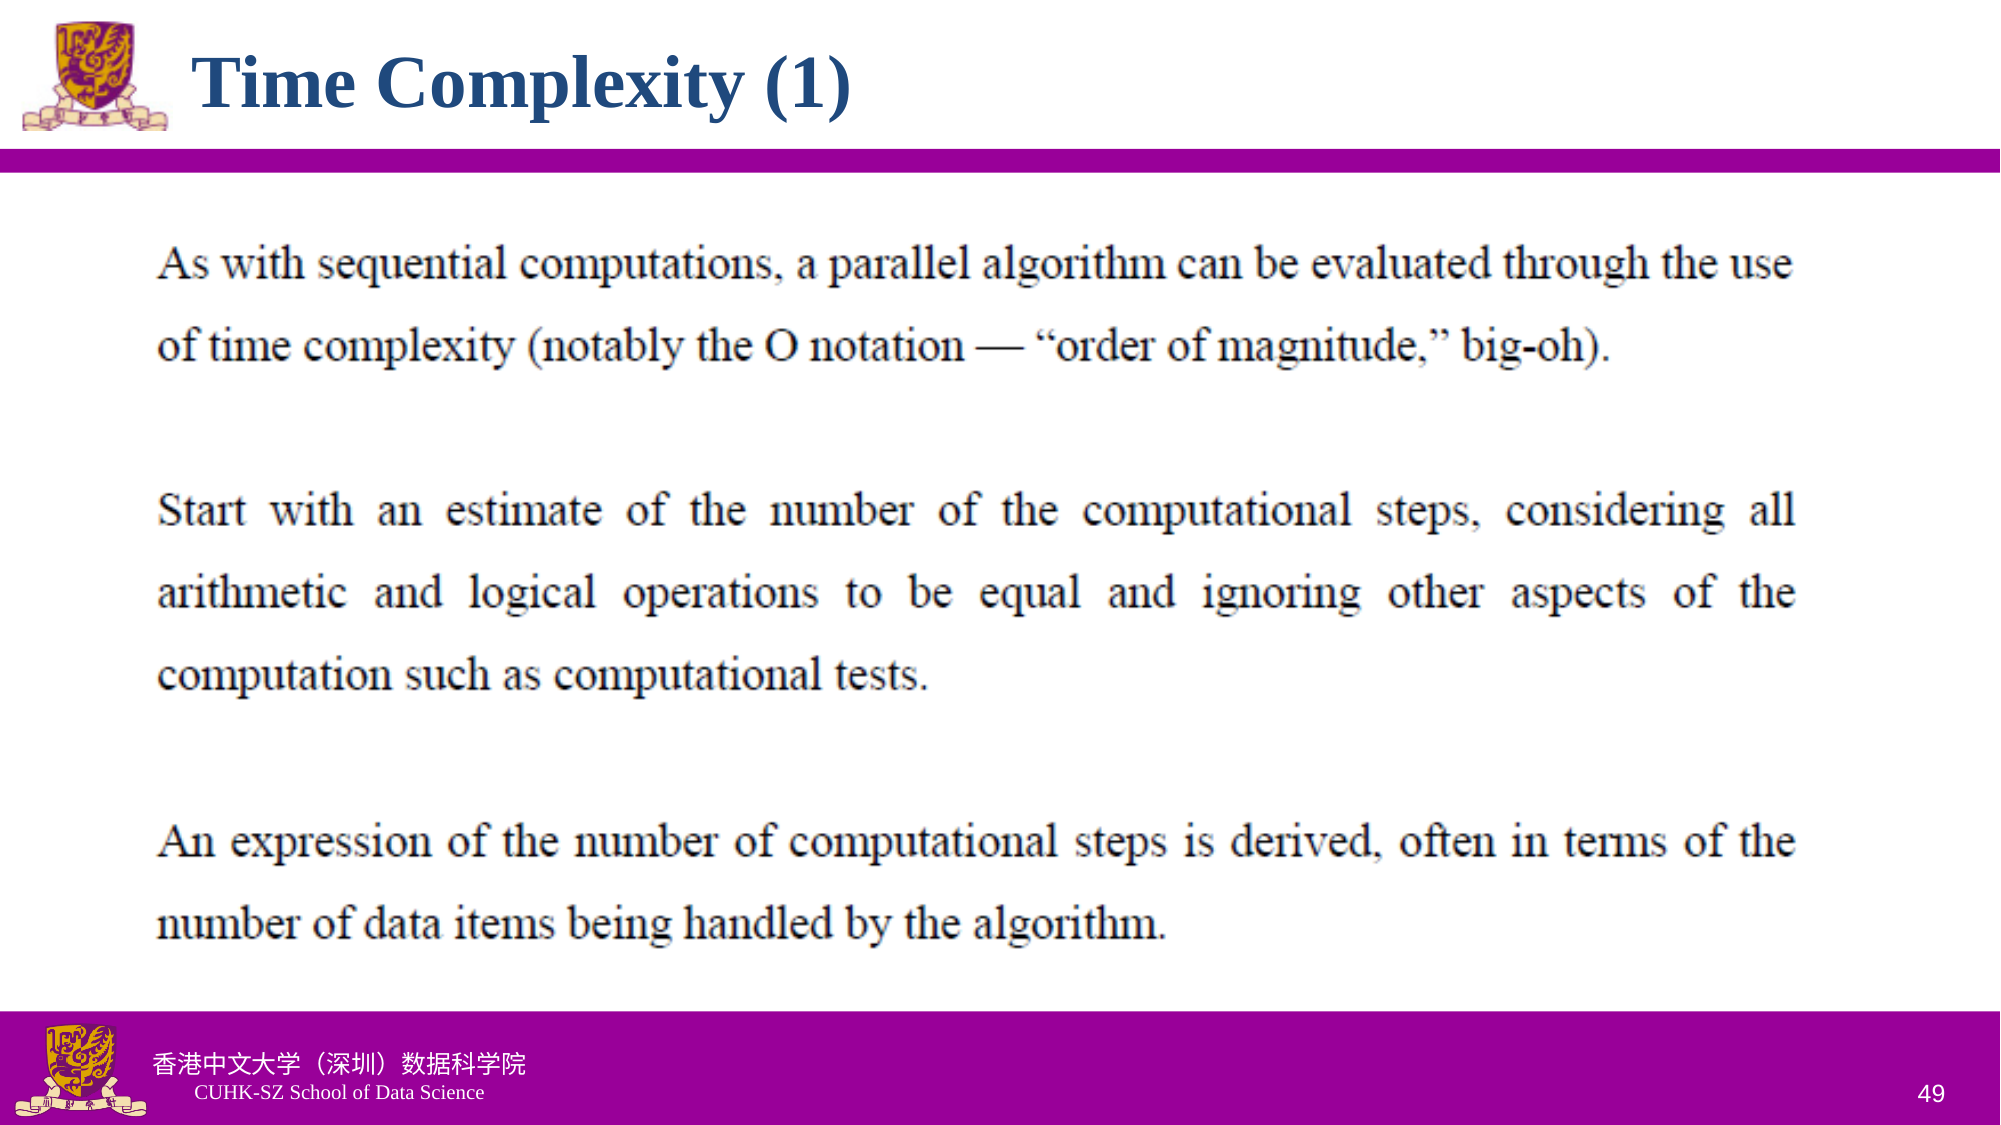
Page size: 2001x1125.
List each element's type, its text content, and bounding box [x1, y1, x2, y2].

picture [21, 20, 173, 131]
picture [14, 1023, 149, 1117]
slide_number 49 [1493, 1070, 1961, 1125]
picture [149, 228, 1813, 960]
title Time Complexity (1) [176, 20, 1693, 135]
